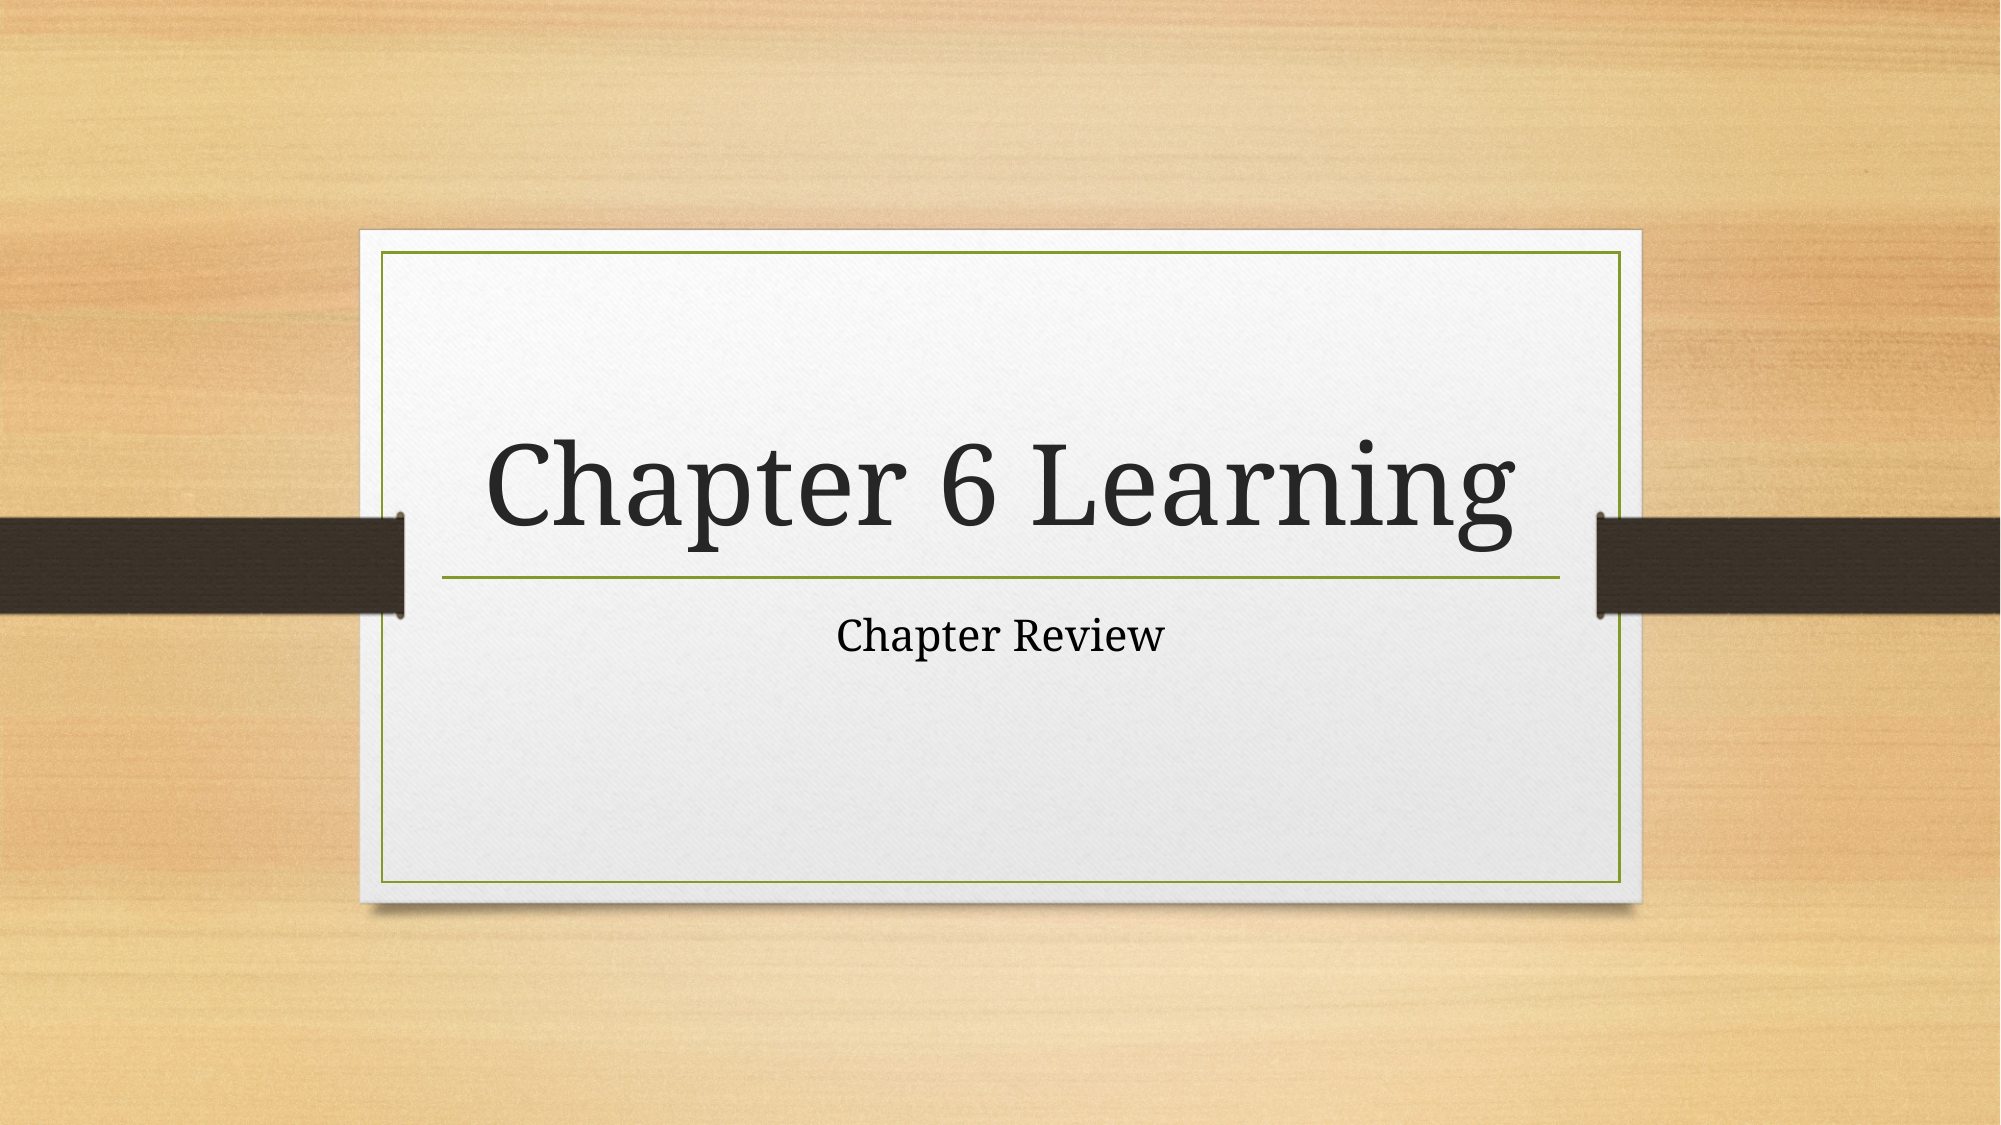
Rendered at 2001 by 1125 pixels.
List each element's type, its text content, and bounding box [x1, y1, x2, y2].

subtitle Chapter Review [441, 600, 1560, 817]
title Chapter 6 Learning [441, 306, 1560, 556]
picture [0, 0, 2001, 1125]
